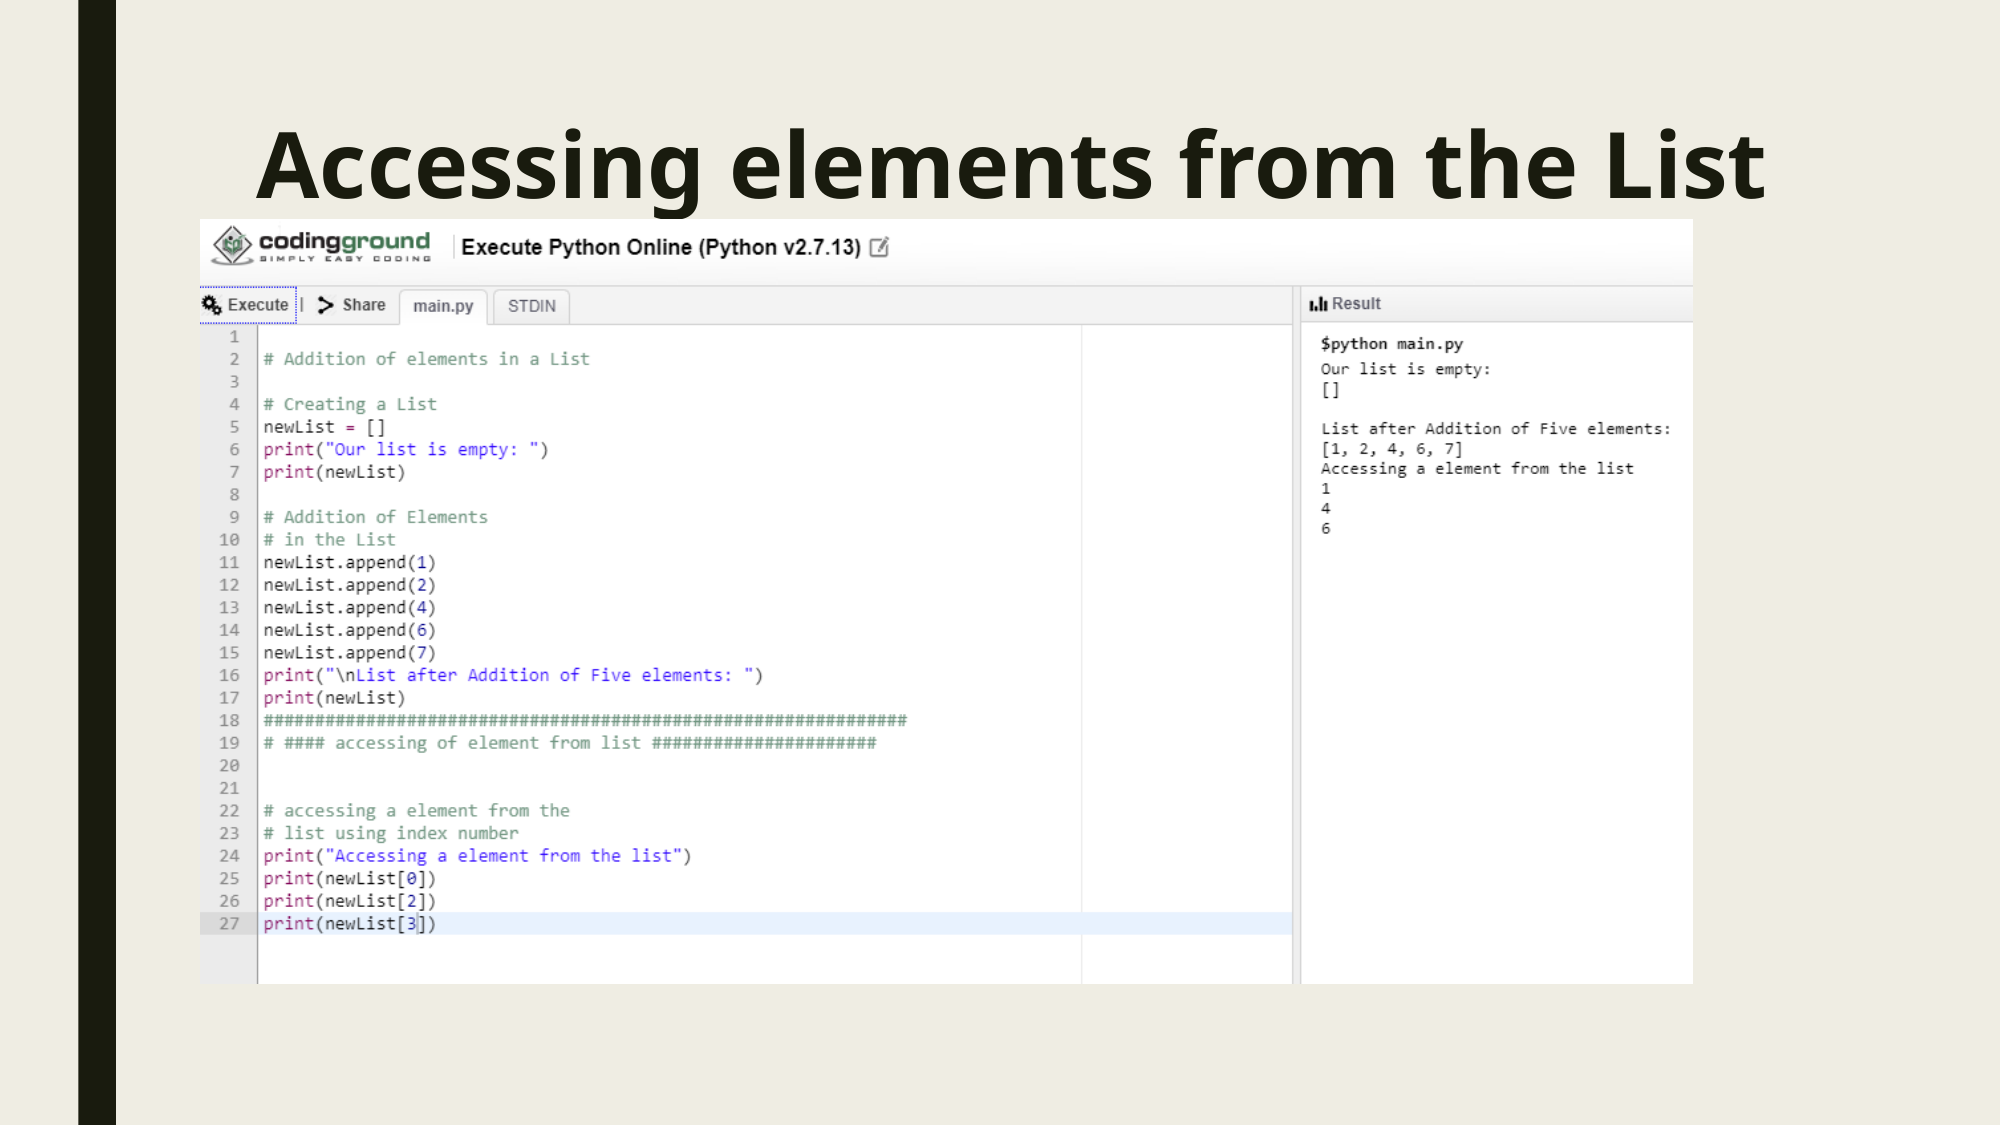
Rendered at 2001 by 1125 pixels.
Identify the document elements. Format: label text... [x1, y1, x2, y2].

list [199, 219, 1693, 984]
title Accessing elements from the List [225, 112, 1800, 357]
